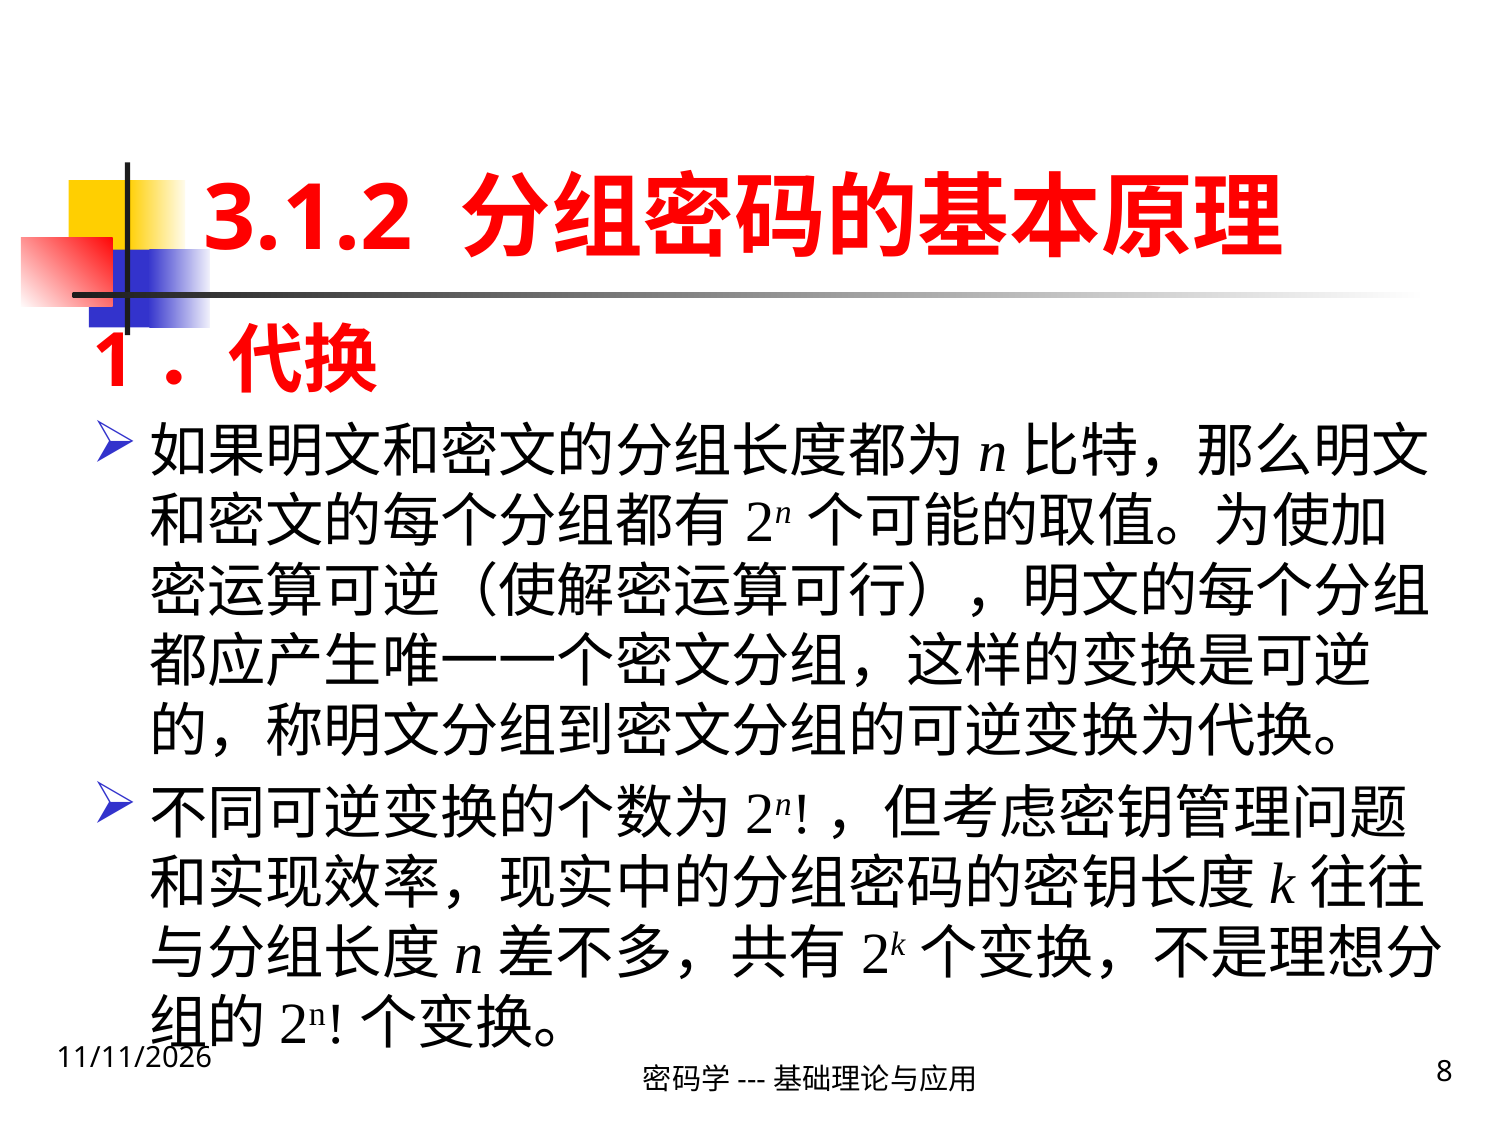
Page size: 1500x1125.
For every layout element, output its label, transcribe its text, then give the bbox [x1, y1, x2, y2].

slide_number 2020\1\23 Thursday [41, 1019, 463, 1096]
footer 密码学---基础理论与应用 [572, 1027, 1049, 1103]
slide_number 8 [1154, 1023, 1468, 1100]
list 1．代换 如果明文和密文的分组长度都为n比特，那么明文和密文的每个分组都有2n个可能的取值。为使加密运算可逆（使解密运算可行），明文的每个分组都应产生唯一一个密文分组，这样的变换是可逆的，称明文分组到密文分组的可逆变换为代换。 不同可逆变换的个数为2n!，但考虑密钥管理问题和实现效率，现实中的分组密码的密钥长度k往往与分组长度n差不多，共有2k个变换，不是理想分组的2n!个变换。 [77, 303, 1460, 980]
title 3.1.2 分组密码的基本原理 [188, 34, 1468, 276]
